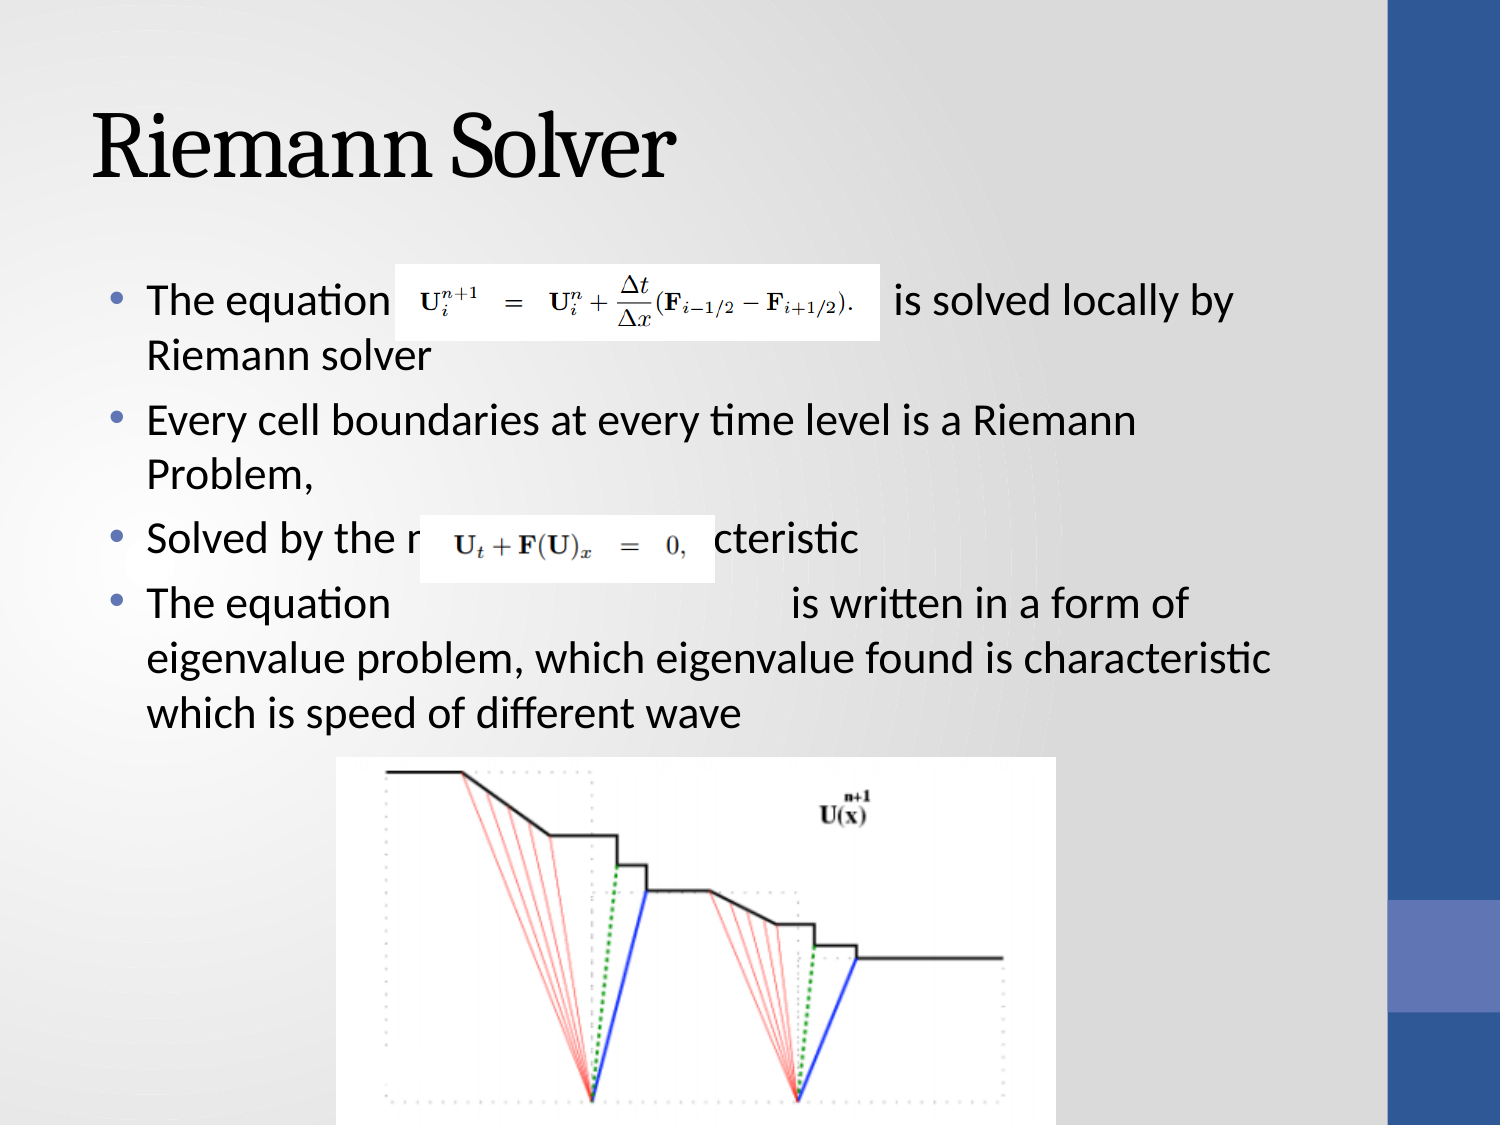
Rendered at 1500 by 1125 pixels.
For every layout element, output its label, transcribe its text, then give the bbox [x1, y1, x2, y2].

picture [419, 514, 715, 584]
title Riemann Solver [75, 45, 1325, 233]
list The equation is solved locally by Riemann solver Every cell boundaries at every time level is a Riemann Problem, Solved by the method of characteristic The equation is written in a form of eigenvalue problem, which eigenvalue found is characteristic which is speed of different wave [75, 262, 1325, 1050]
picture [395, 264, 881, 342]
picture [336, 757, 1056, 1125]
